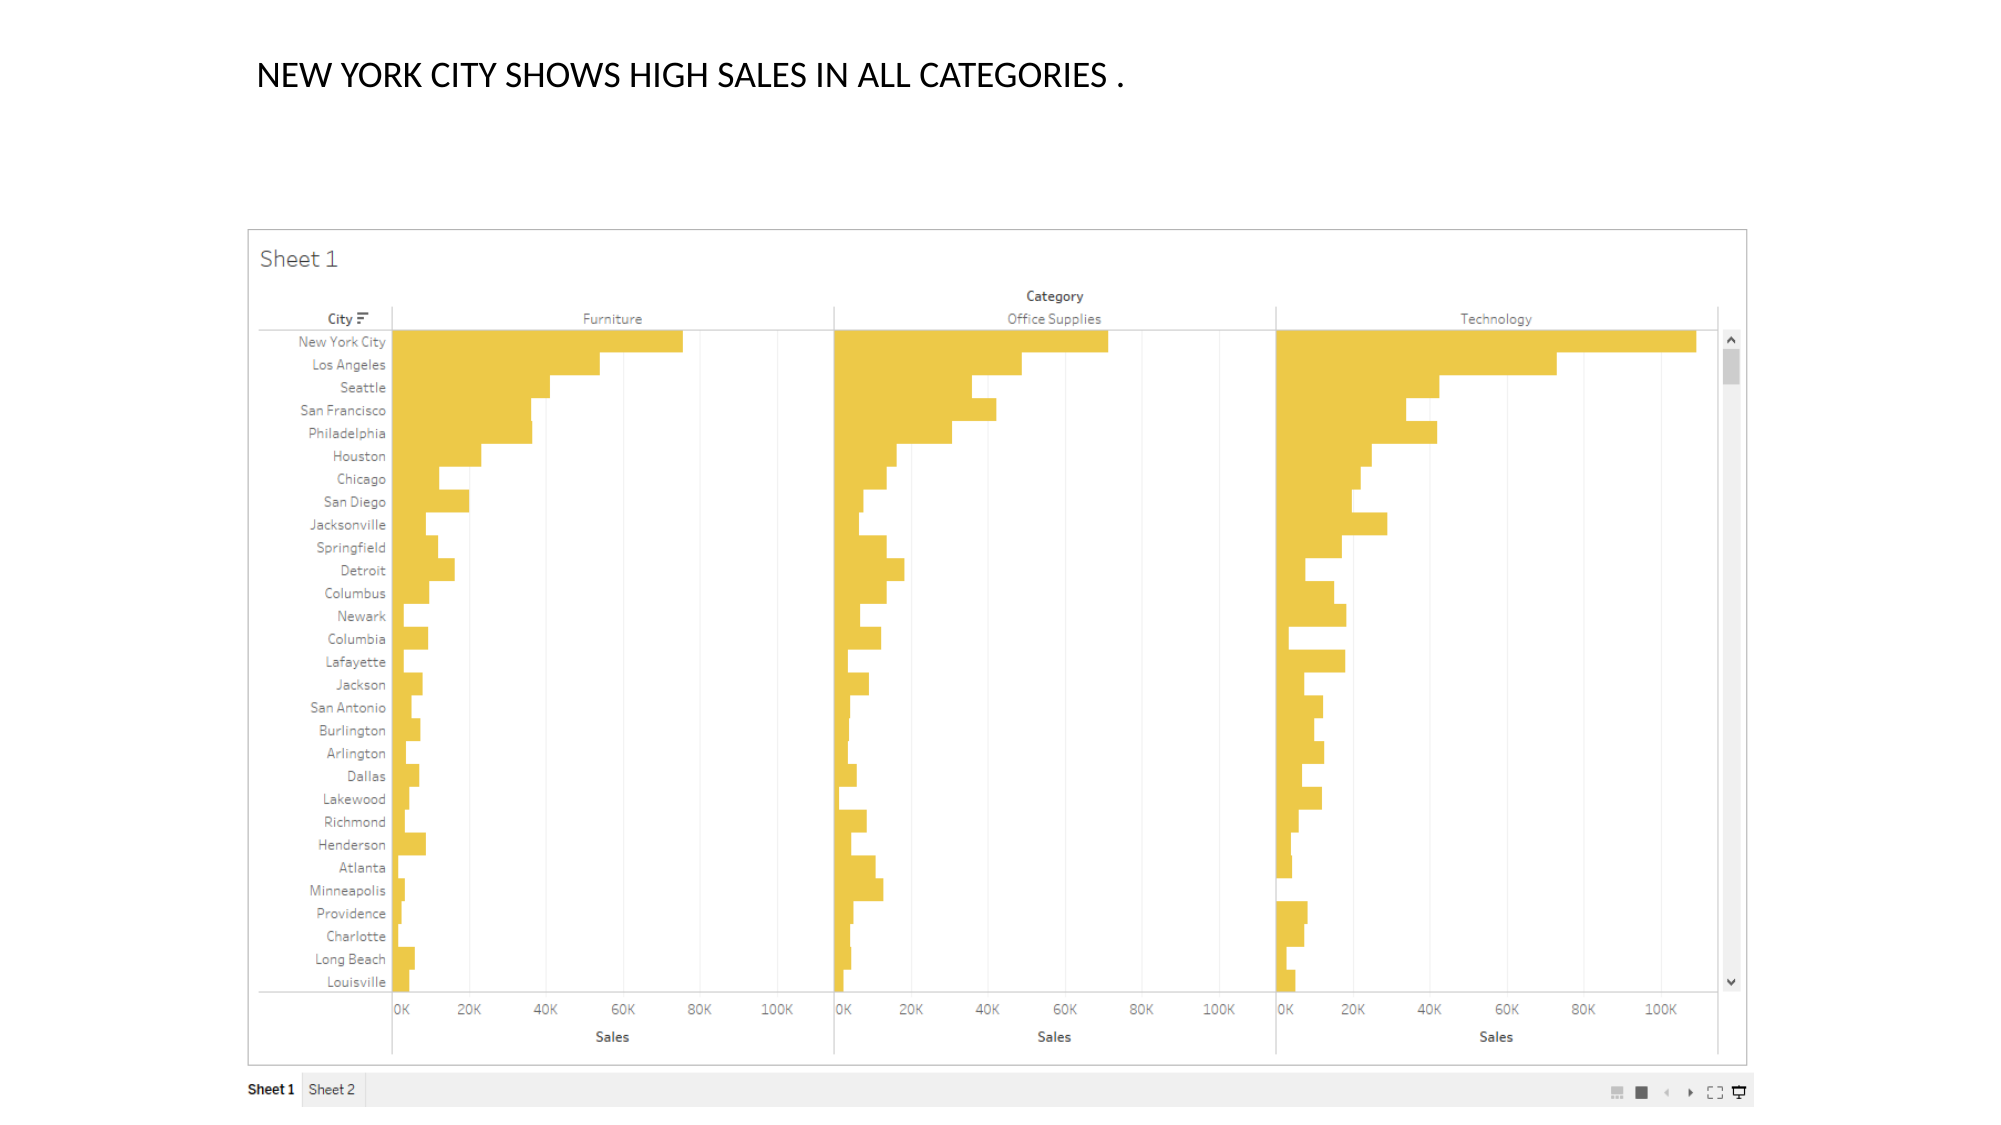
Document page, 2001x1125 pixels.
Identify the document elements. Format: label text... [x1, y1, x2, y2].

text_box NEW YORK CITY SHOWS HIGH SALES IN ALL CATEGORIES . [241, 42, 1738, 148]
picture [241, 229, 1754, 1107]
